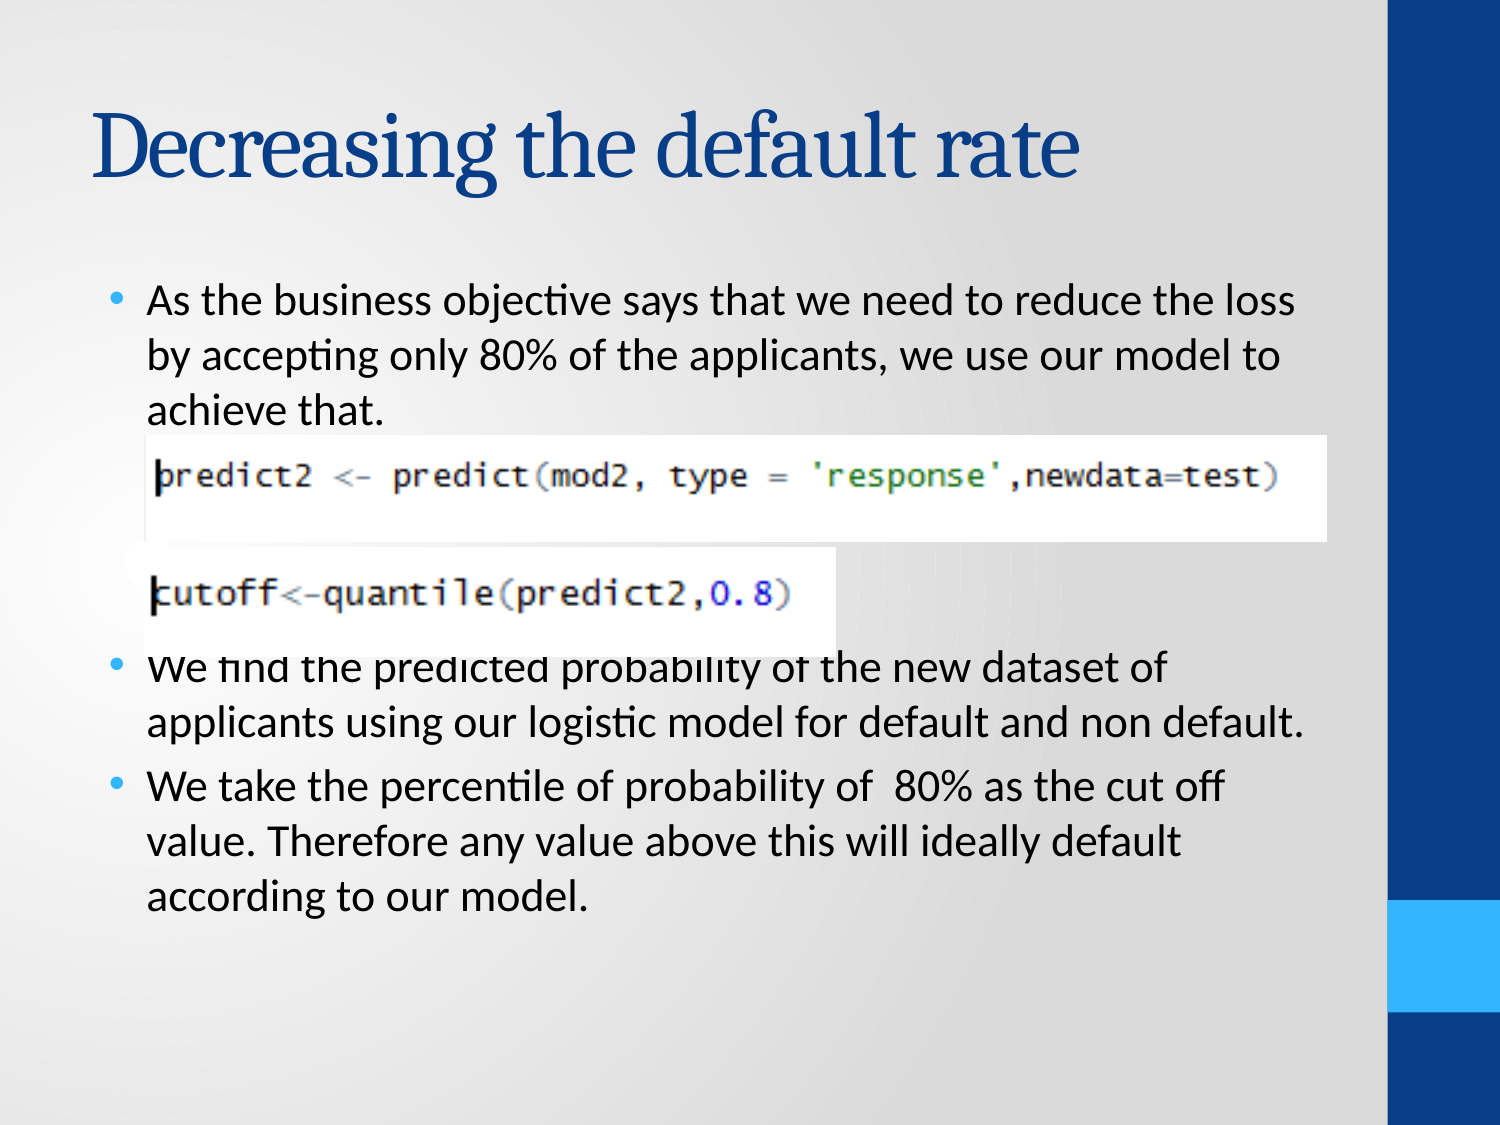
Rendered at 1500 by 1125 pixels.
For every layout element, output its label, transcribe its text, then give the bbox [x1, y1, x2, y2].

title Decreasing the default rate [75, 45, 1325, 233]
picture [144, 546, 836, 658]
list As the business objective says that we need to reduce the loss by accepting only 80% of the applicants, we use our model to achieve that. We find the predicted probability of the new dataset of applicants using our logistic model for default and non default. We take the percentile of probability of 80% as the cut off value. Therefore any value above this will ideally default according to our model. [75, 262, 1325, 1050]
picture [143, 435, 1328, 543]
